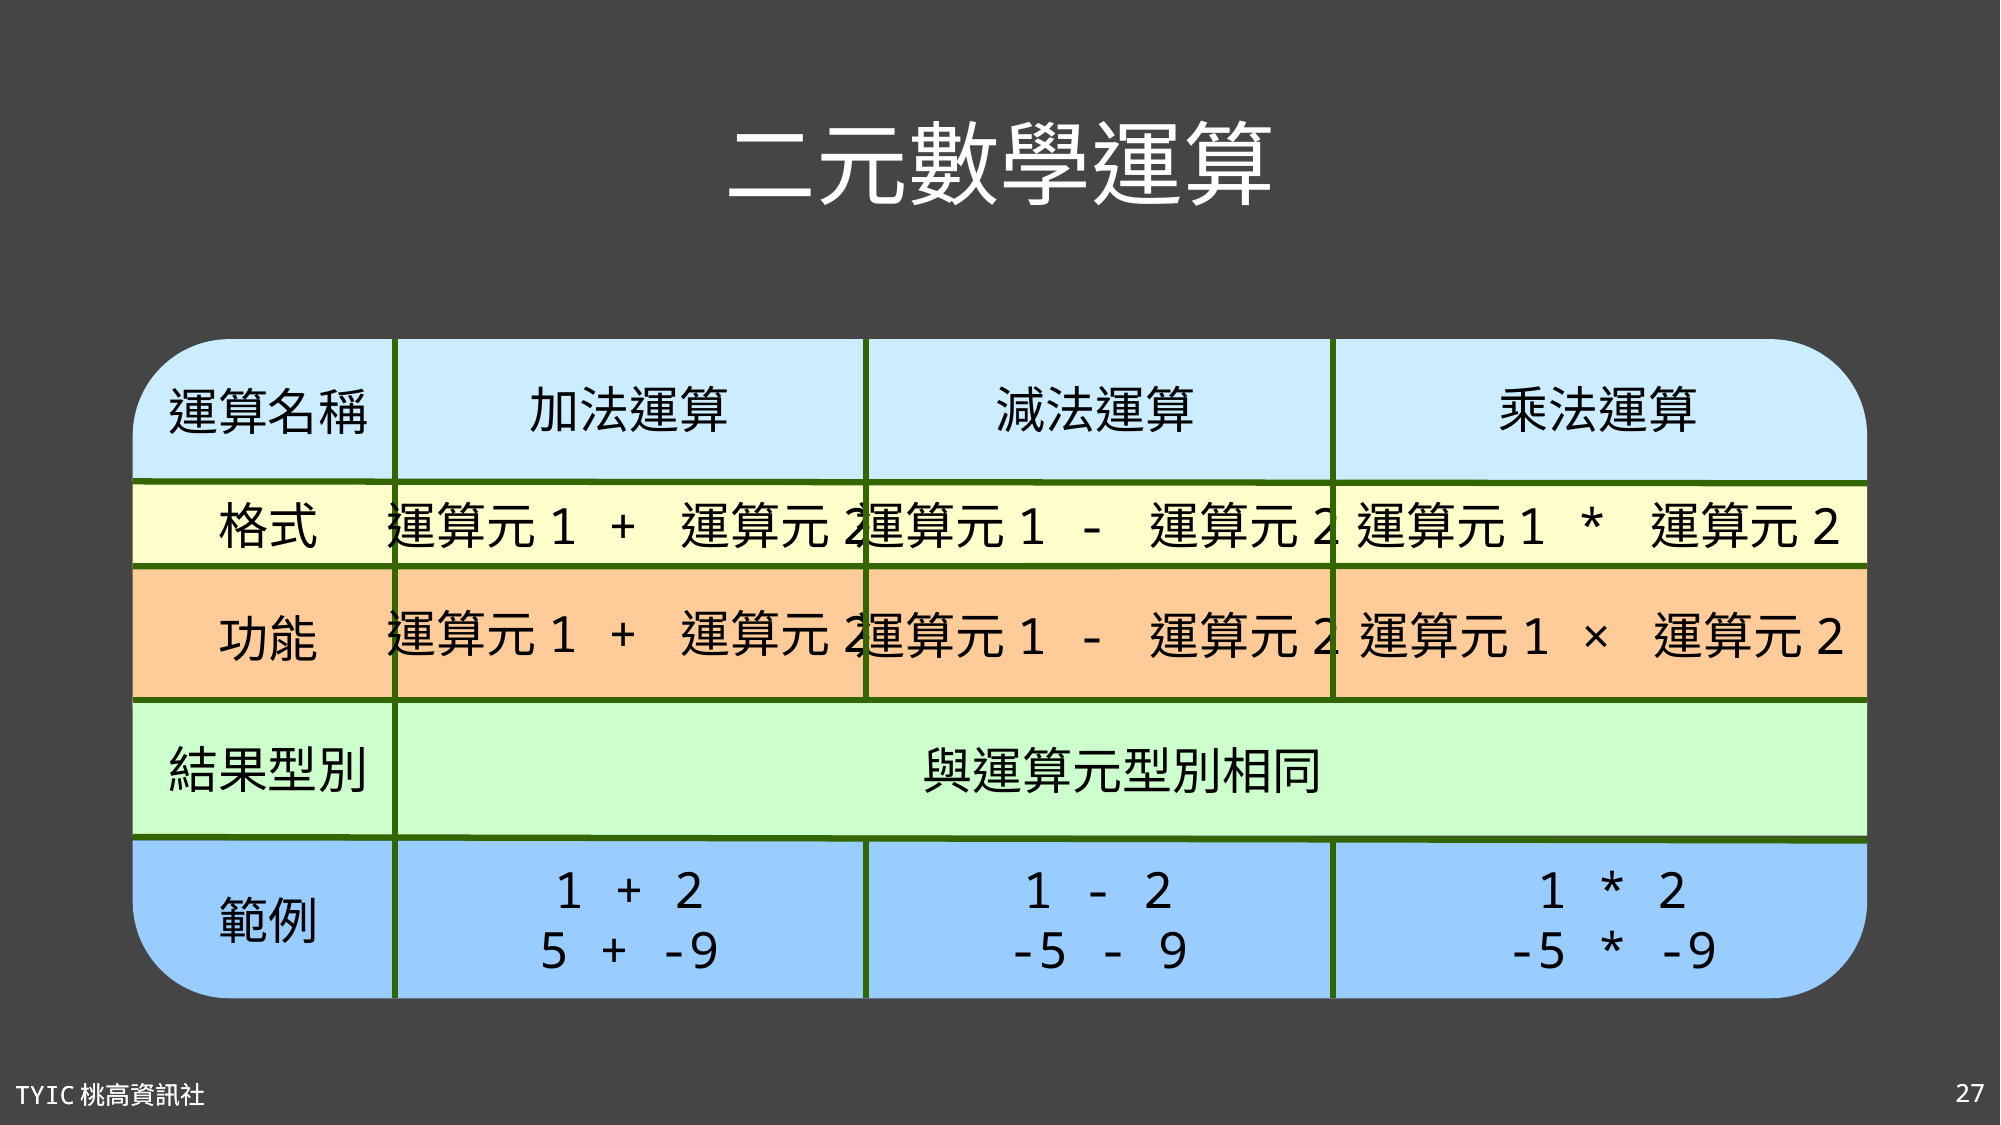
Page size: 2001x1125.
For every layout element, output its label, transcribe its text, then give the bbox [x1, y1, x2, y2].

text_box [132, 339, 1868, 999]
title 二元數學運算 [137, 59, 1863, 278]
